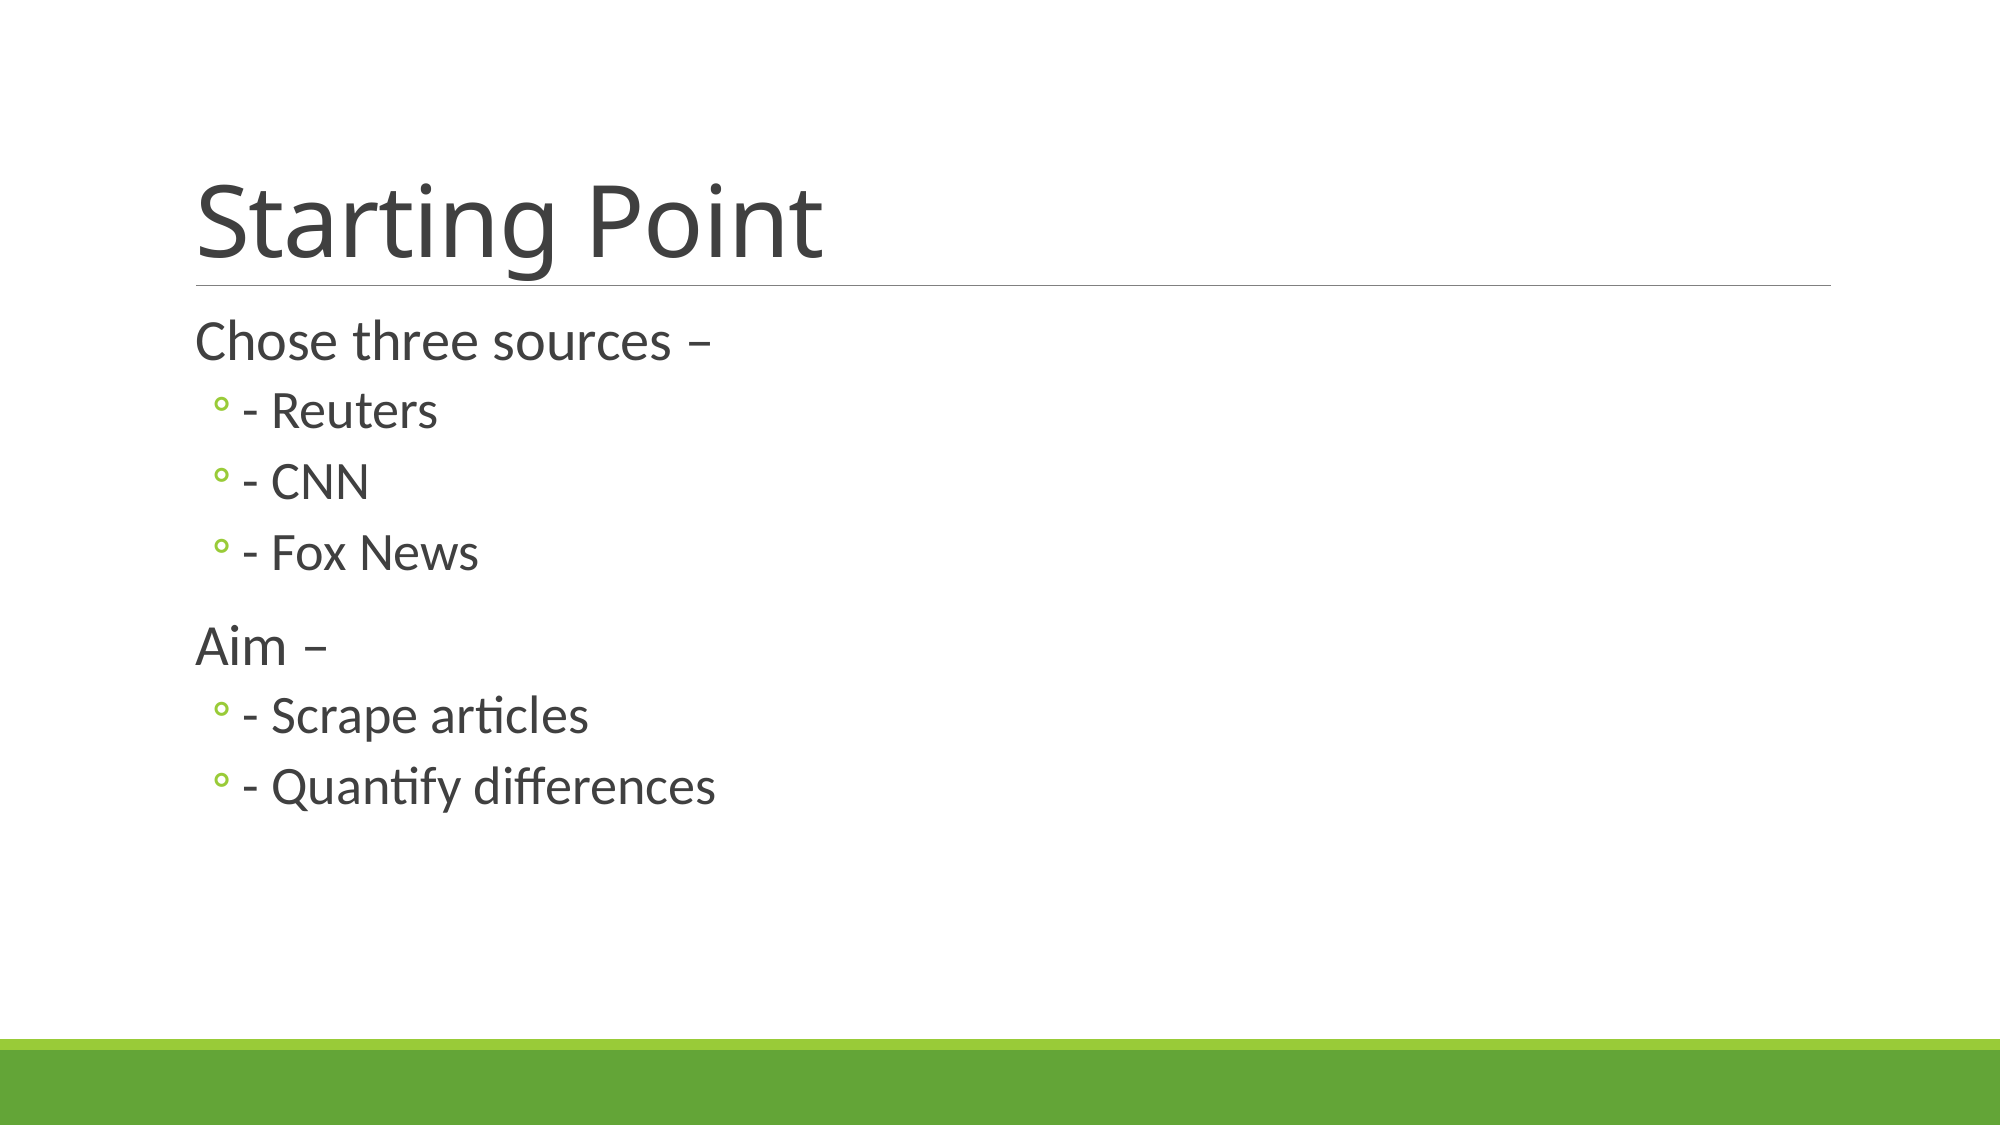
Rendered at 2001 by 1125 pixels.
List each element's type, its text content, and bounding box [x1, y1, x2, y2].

title Starting Point [180, 47, 1830, 285]
list Chose three sources – - Reuters - CNN - Fox News Aim – - Scrape articles - Quantify differences [180, 302, 1830, 963]
